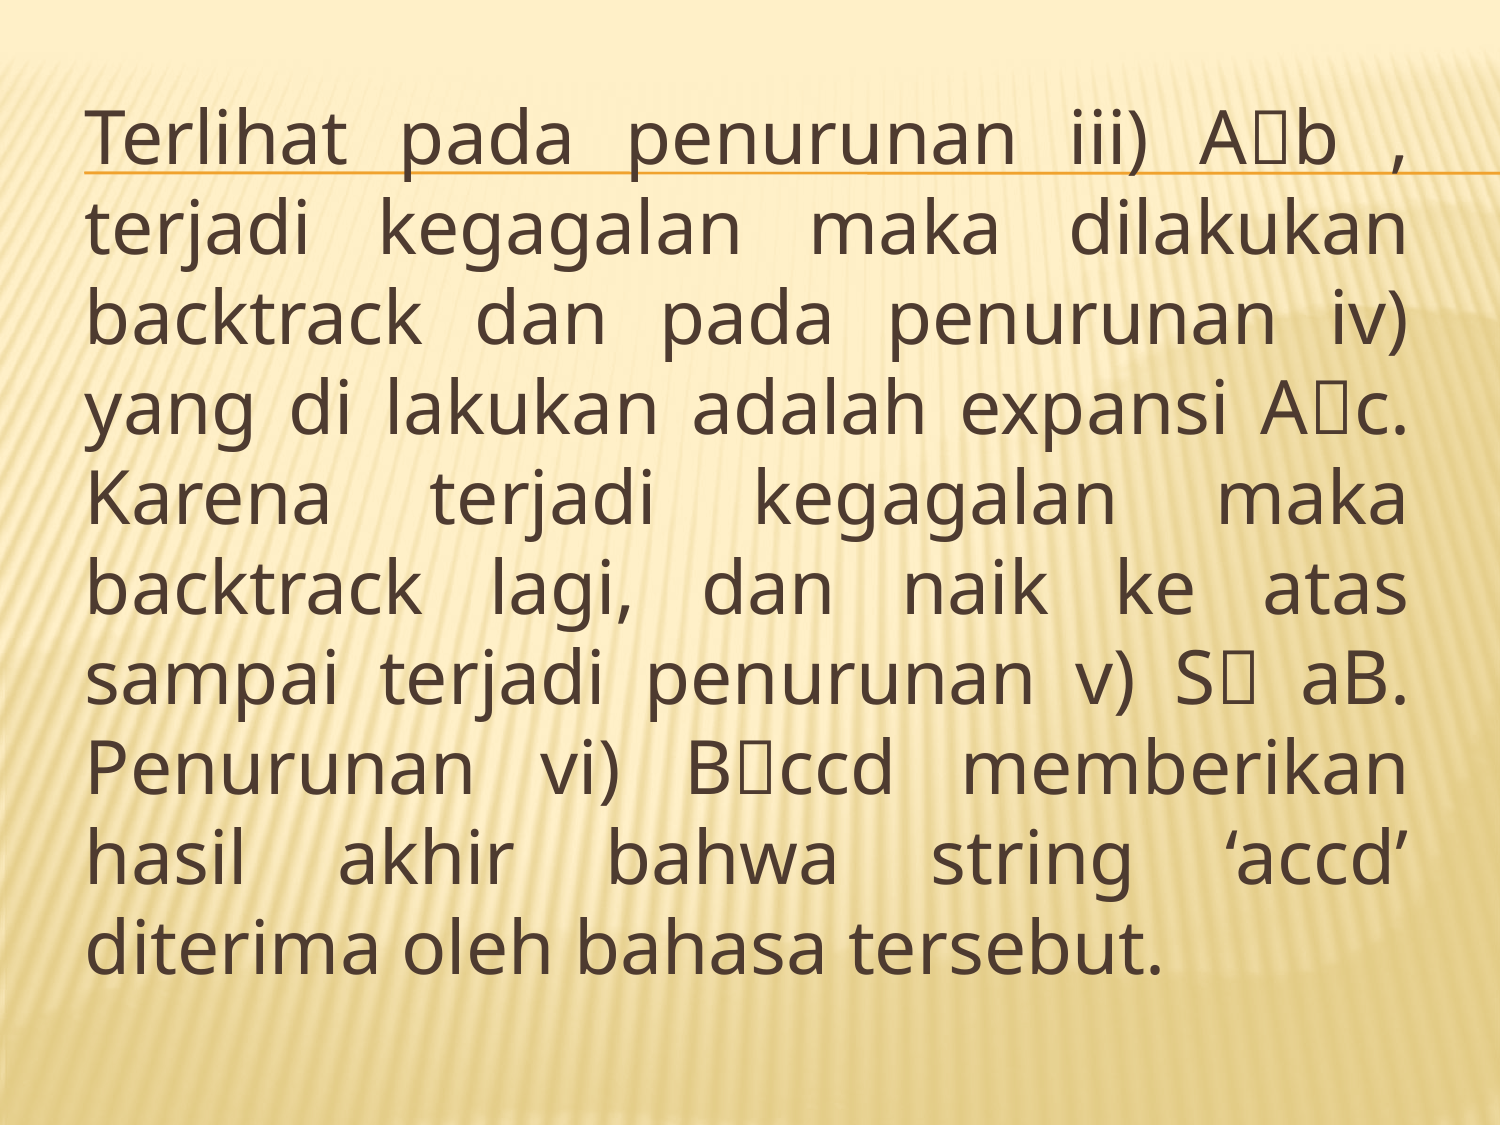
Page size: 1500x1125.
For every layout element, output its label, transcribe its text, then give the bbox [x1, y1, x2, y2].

list Terlihat pada penurunan iii) Ab , terjadi kegagalan maka dilakukan backtrack dan pada penurunan iv) yang di lakukan adalah expansi Ac. Karena terjadi kegagalan maka backtrack lagi, dan naik ke atas sampai terjadi penurunan v) S aB. Penurunan vi) Bccd memberikan hasil akhir bahwa string ‘accd’ diterima oleh bahasa tersebut. [70, 82, 1425, 1067]
